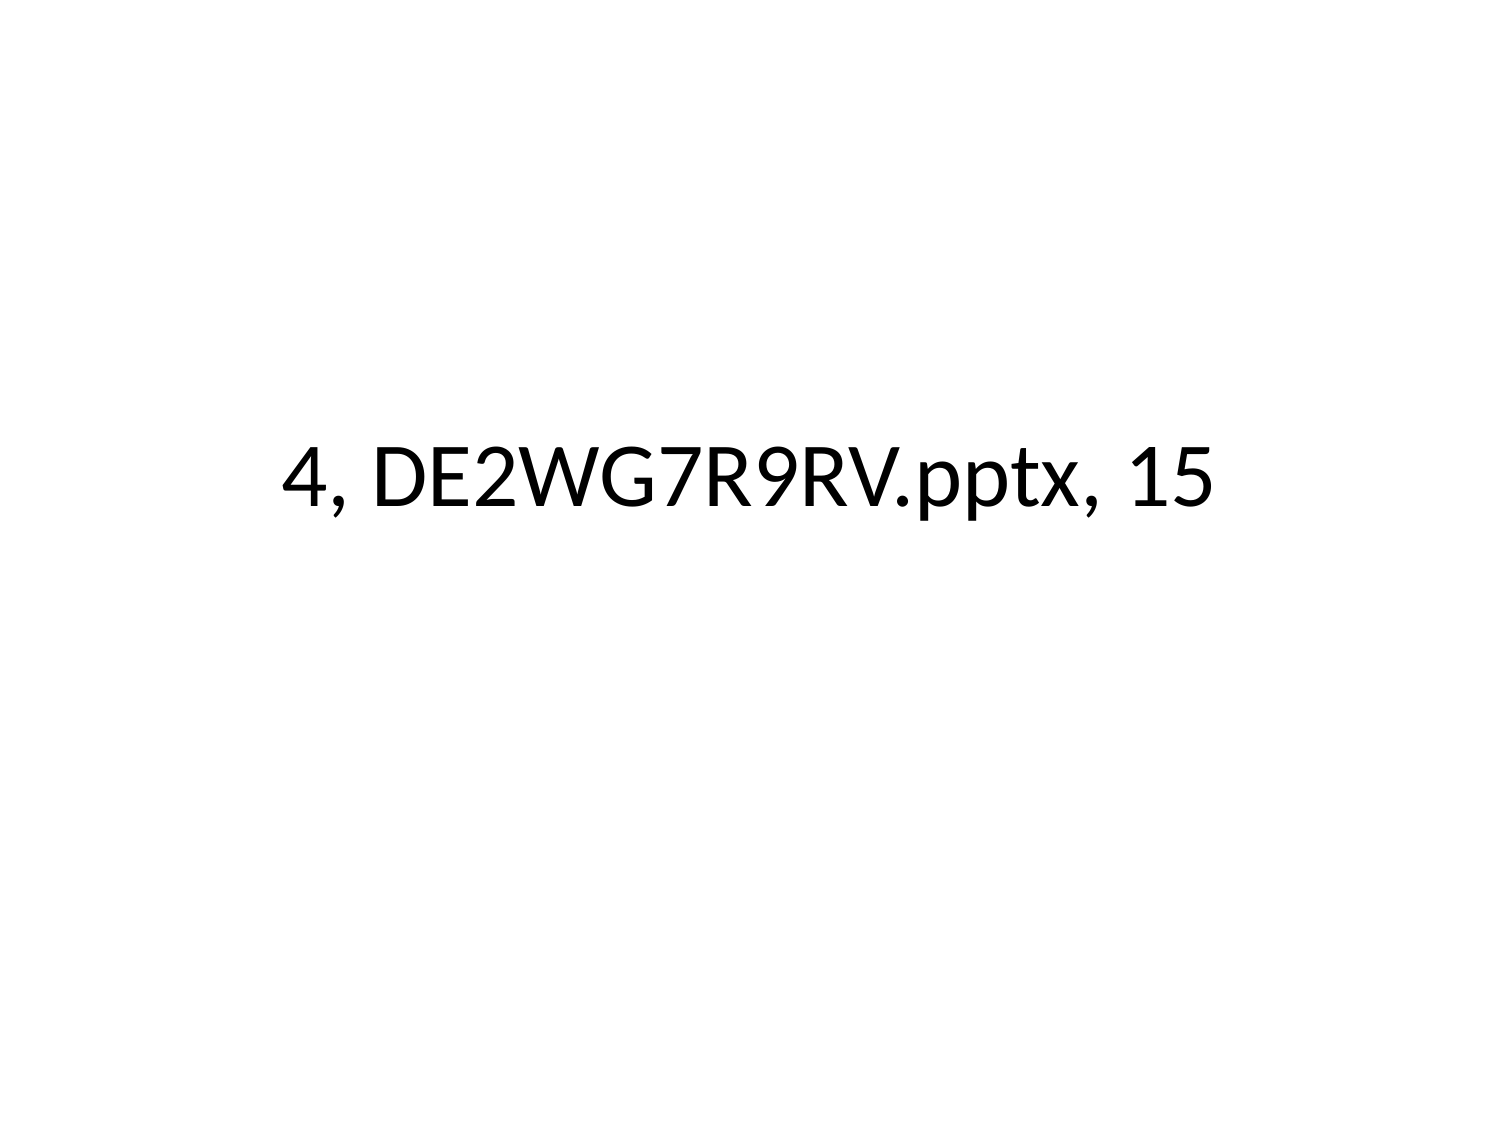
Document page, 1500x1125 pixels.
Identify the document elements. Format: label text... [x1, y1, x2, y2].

title 4, DE2WG7R9RV.pptx, 15 [112, 349, 1388, 591]
